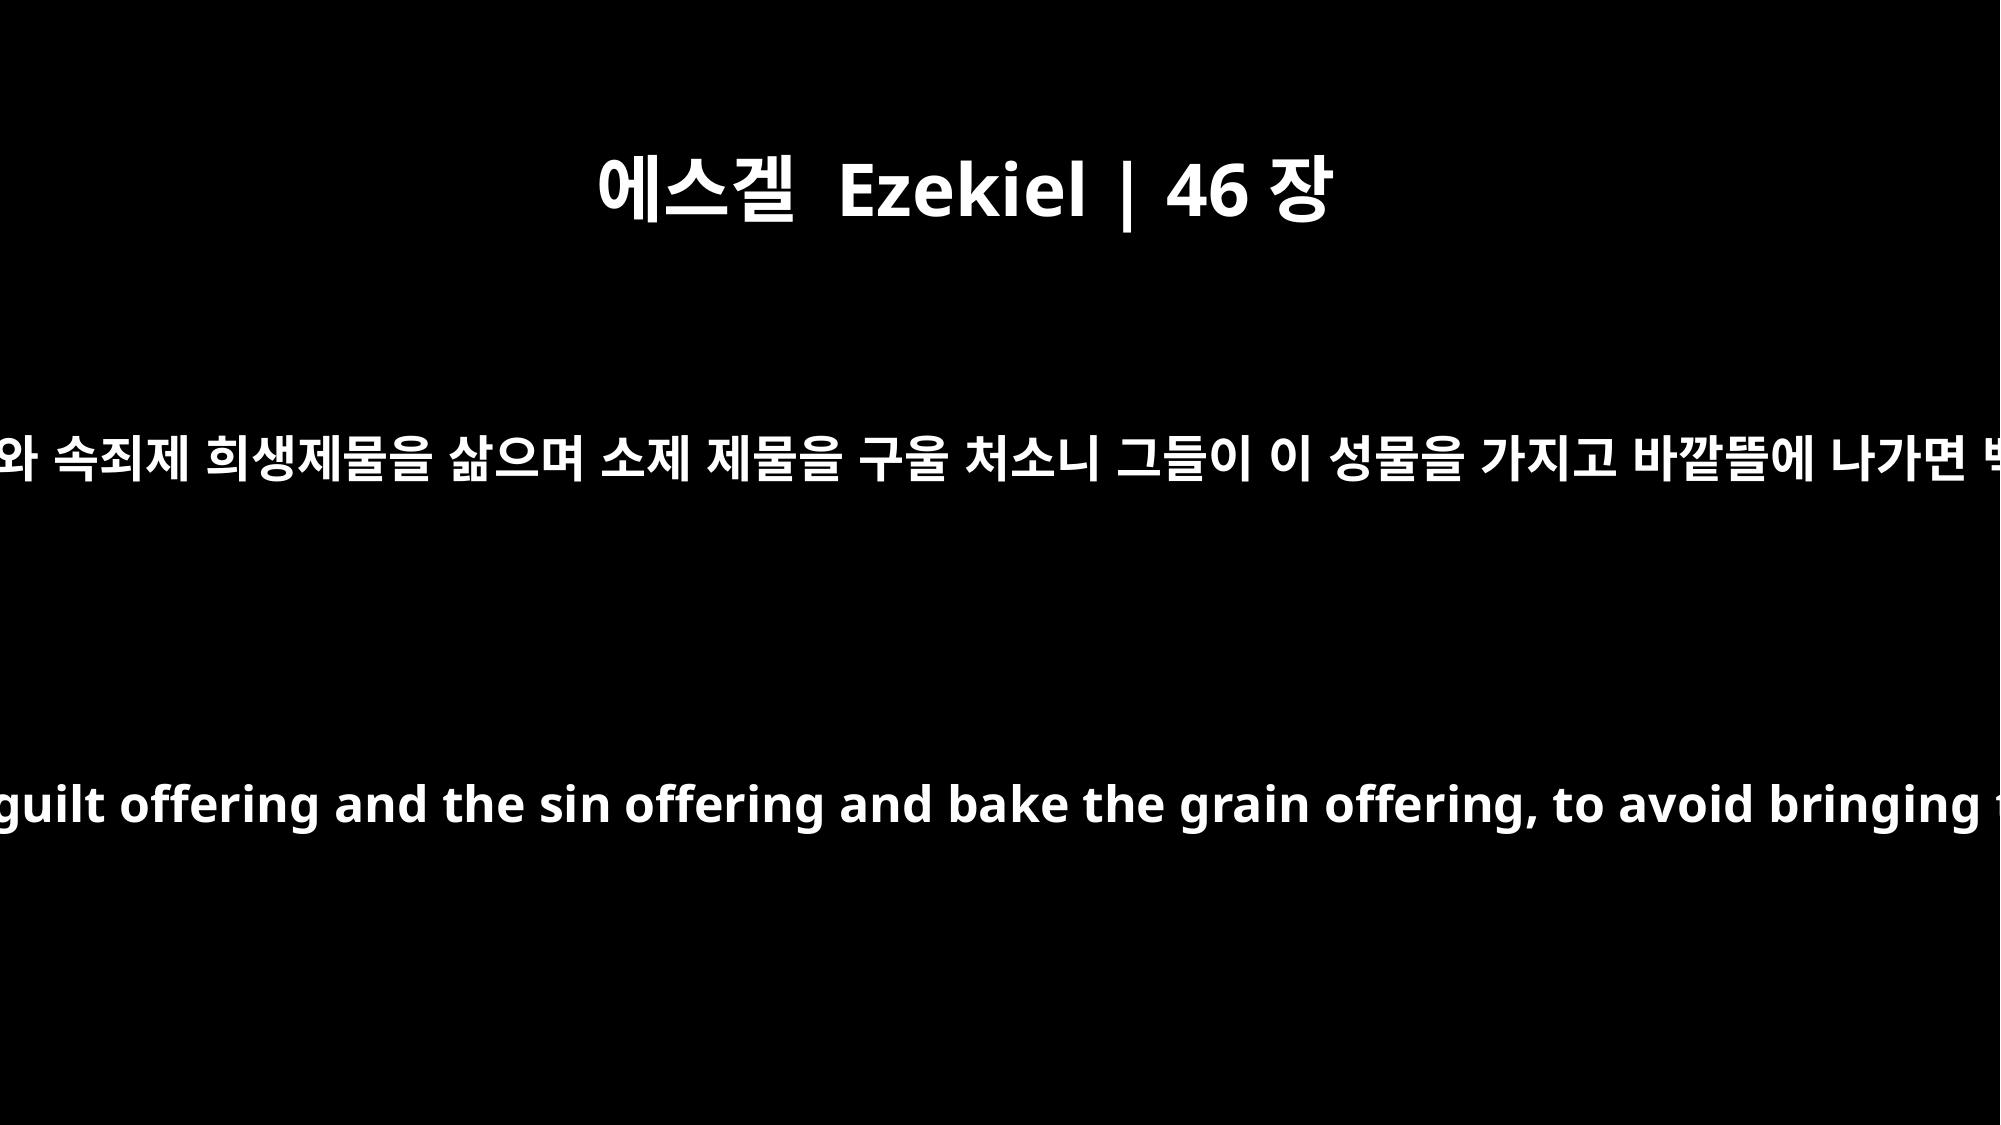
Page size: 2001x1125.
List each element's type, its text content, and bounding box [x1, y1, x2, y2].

text_box 에스겔 Ezekiel | 46장 [581, 136, 1351, 239]
text_box 20 그가 내게 이르시되 이는 제사장이 속건제와 속죄제 희생제물을 삶으며 소제 제물을 구울 처소니 그들이 이 성물을 가지고 바깥뜰에 나가면 백성을 거룩하게 할까 함이니라 하시고 [0, 359, 2000, 495]
text_box He said to me, "This is the place where the priests will cook the guilt offering and the sin offering and bake the grain offering, to avoid bringing them into the outer court and consecrating the people." [0, 764, 2000, 840]
